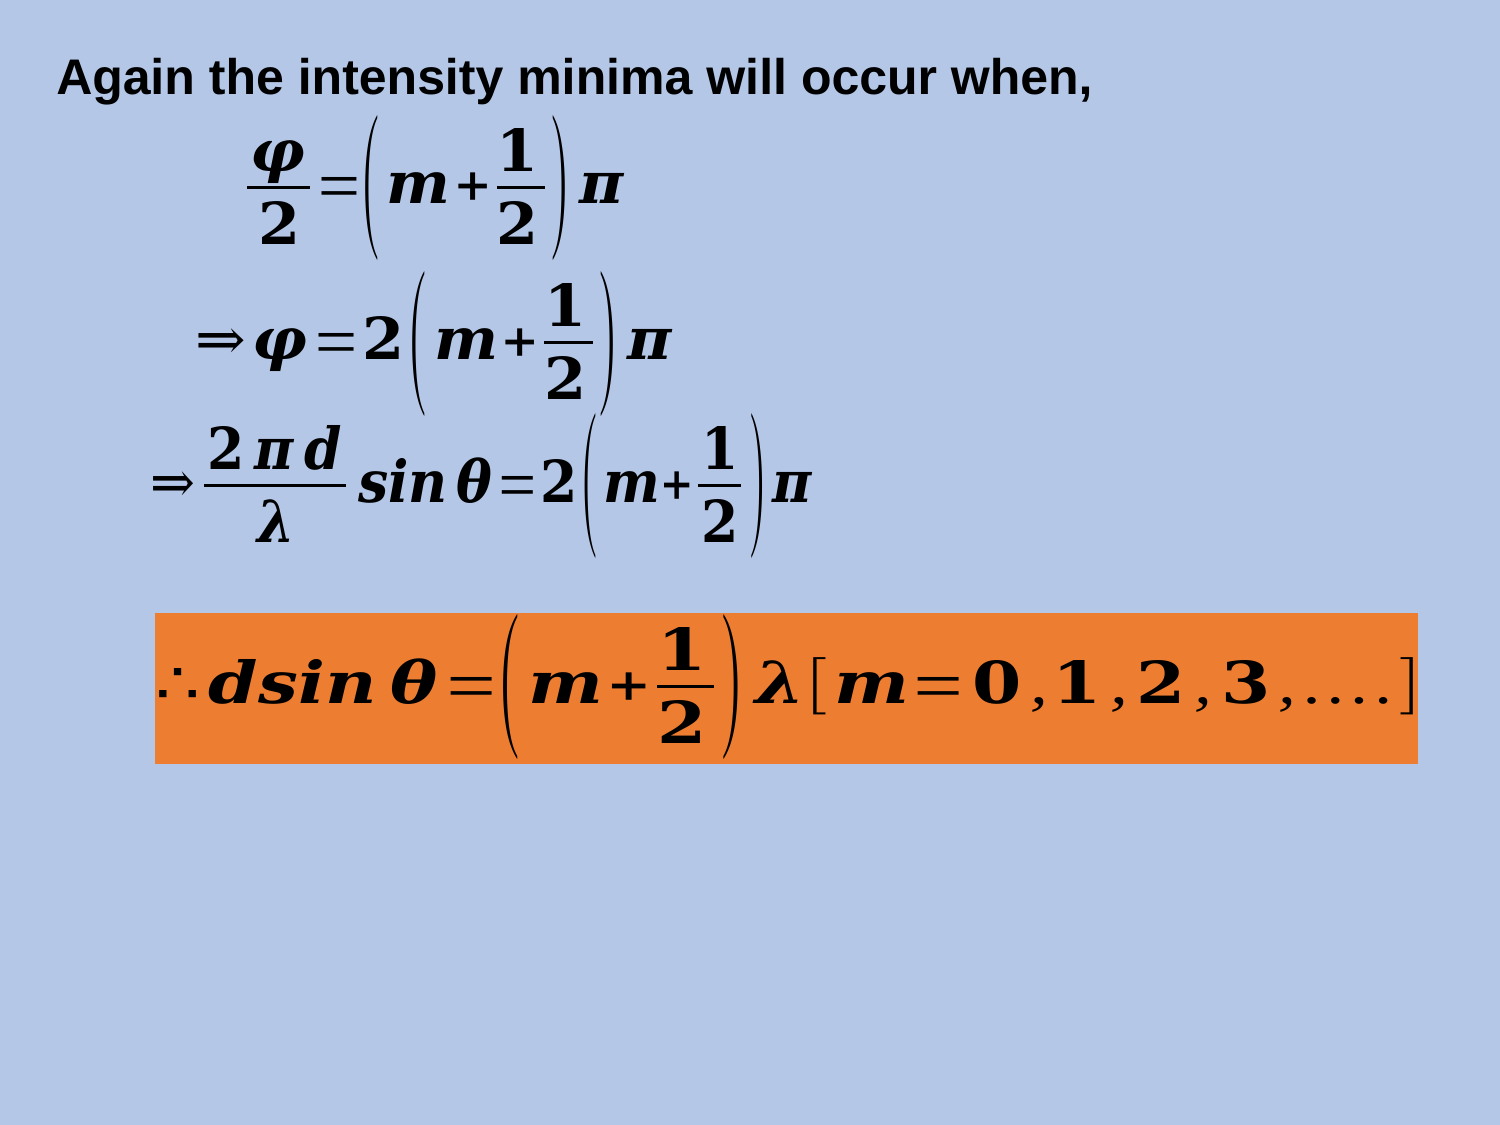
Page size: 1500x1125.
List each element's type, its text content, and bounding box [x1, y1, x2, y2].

text_box Again the intensity minima will occur when, [41, 37, 1109, 113]
